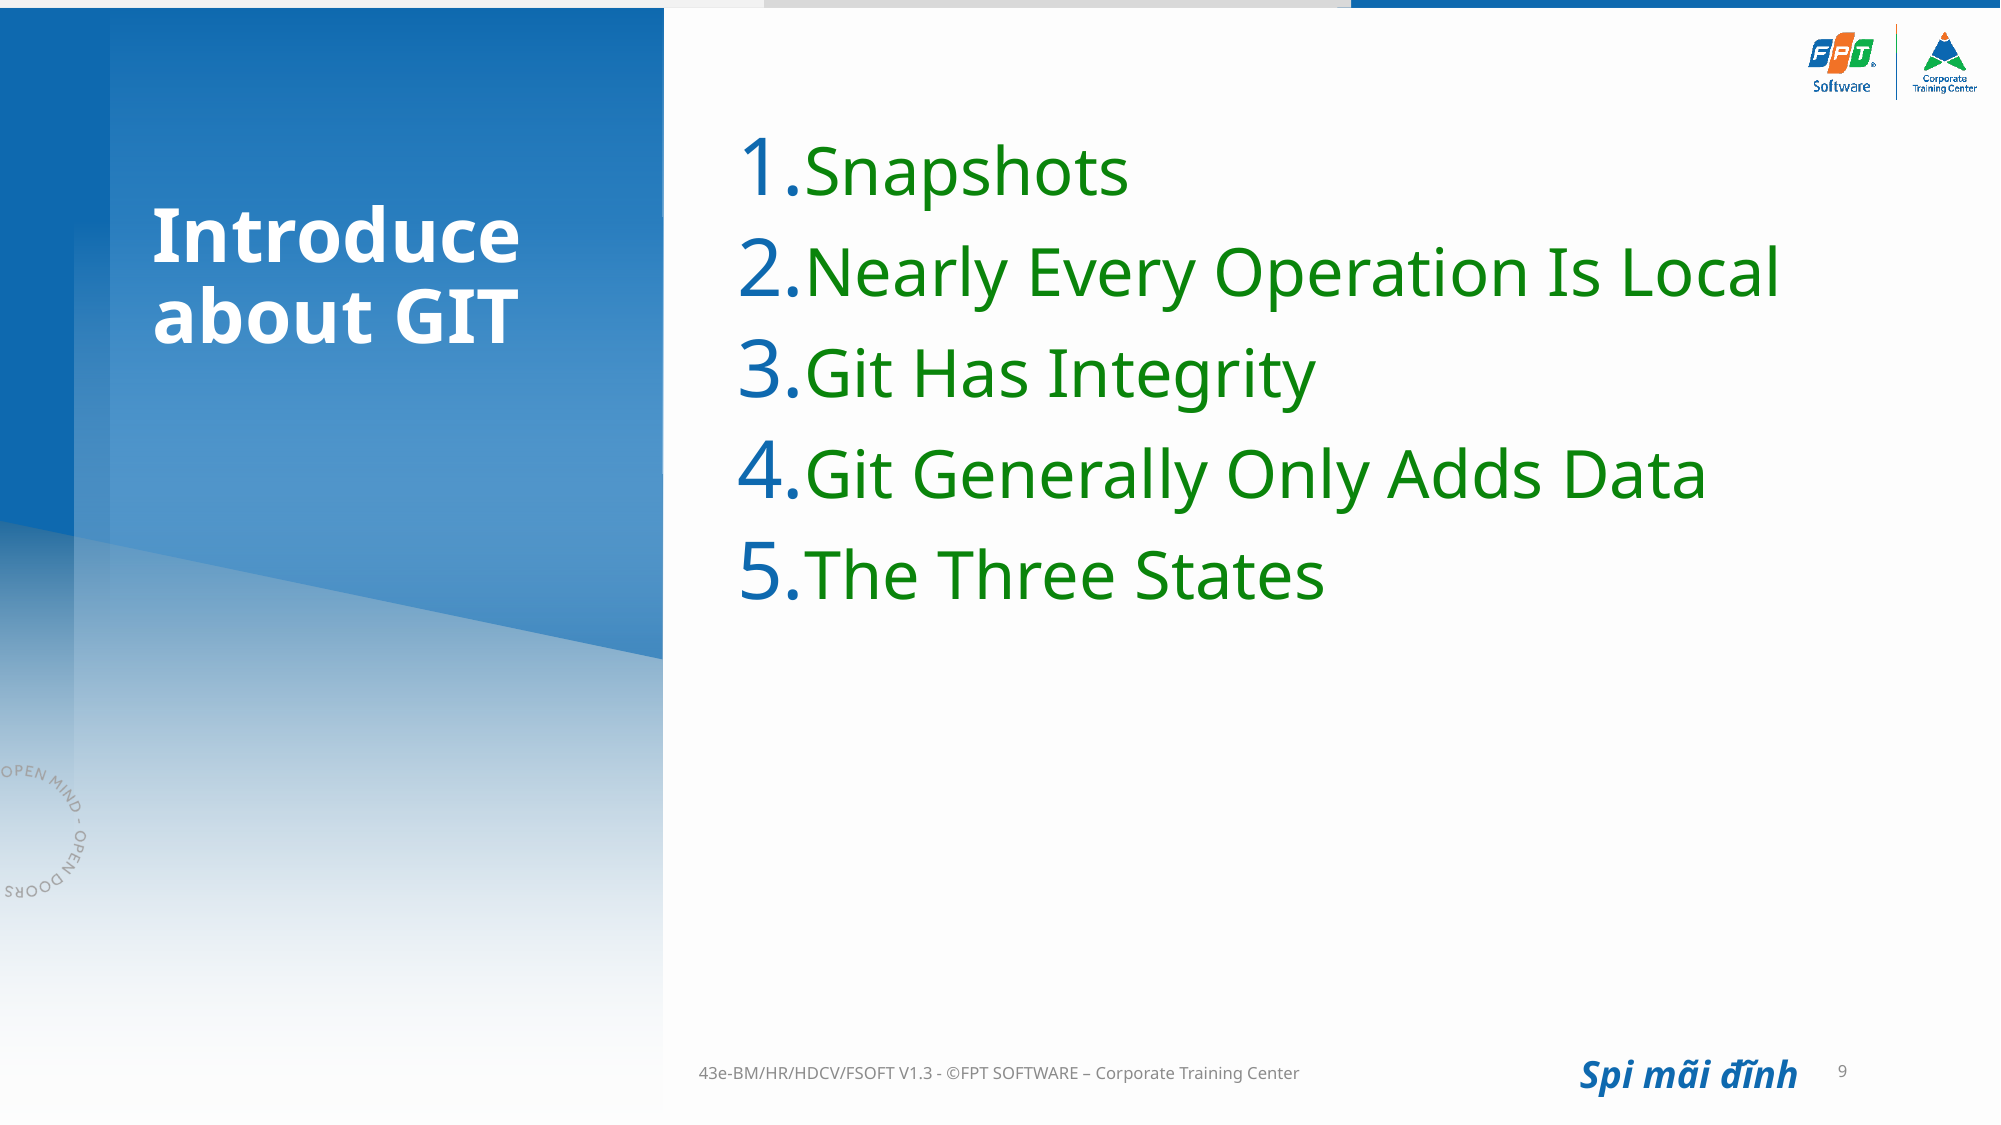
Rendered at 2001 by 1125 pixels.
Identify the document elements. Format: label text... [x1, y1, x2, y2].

text_box Spi mãi đĩnh [1564, 1043, 1938, 1103]
list Snapshots Nearly Every Operation Is Local Git Has Integrity Git Generally Only Adds Data The Three States [722, 121, 1863, 756]
picture [1808, 24, 1977, 100]
slide_number 9 [1412, 1042, 1863, 1103]
title Introduce about GIT [137, 104, 663, 368]
footer 43e-BM/HR/HDCV/FSOFT V1.3 - ©FPT SOFTWARE – Corporate Training Center [662, 1042, 1338, 1103]
